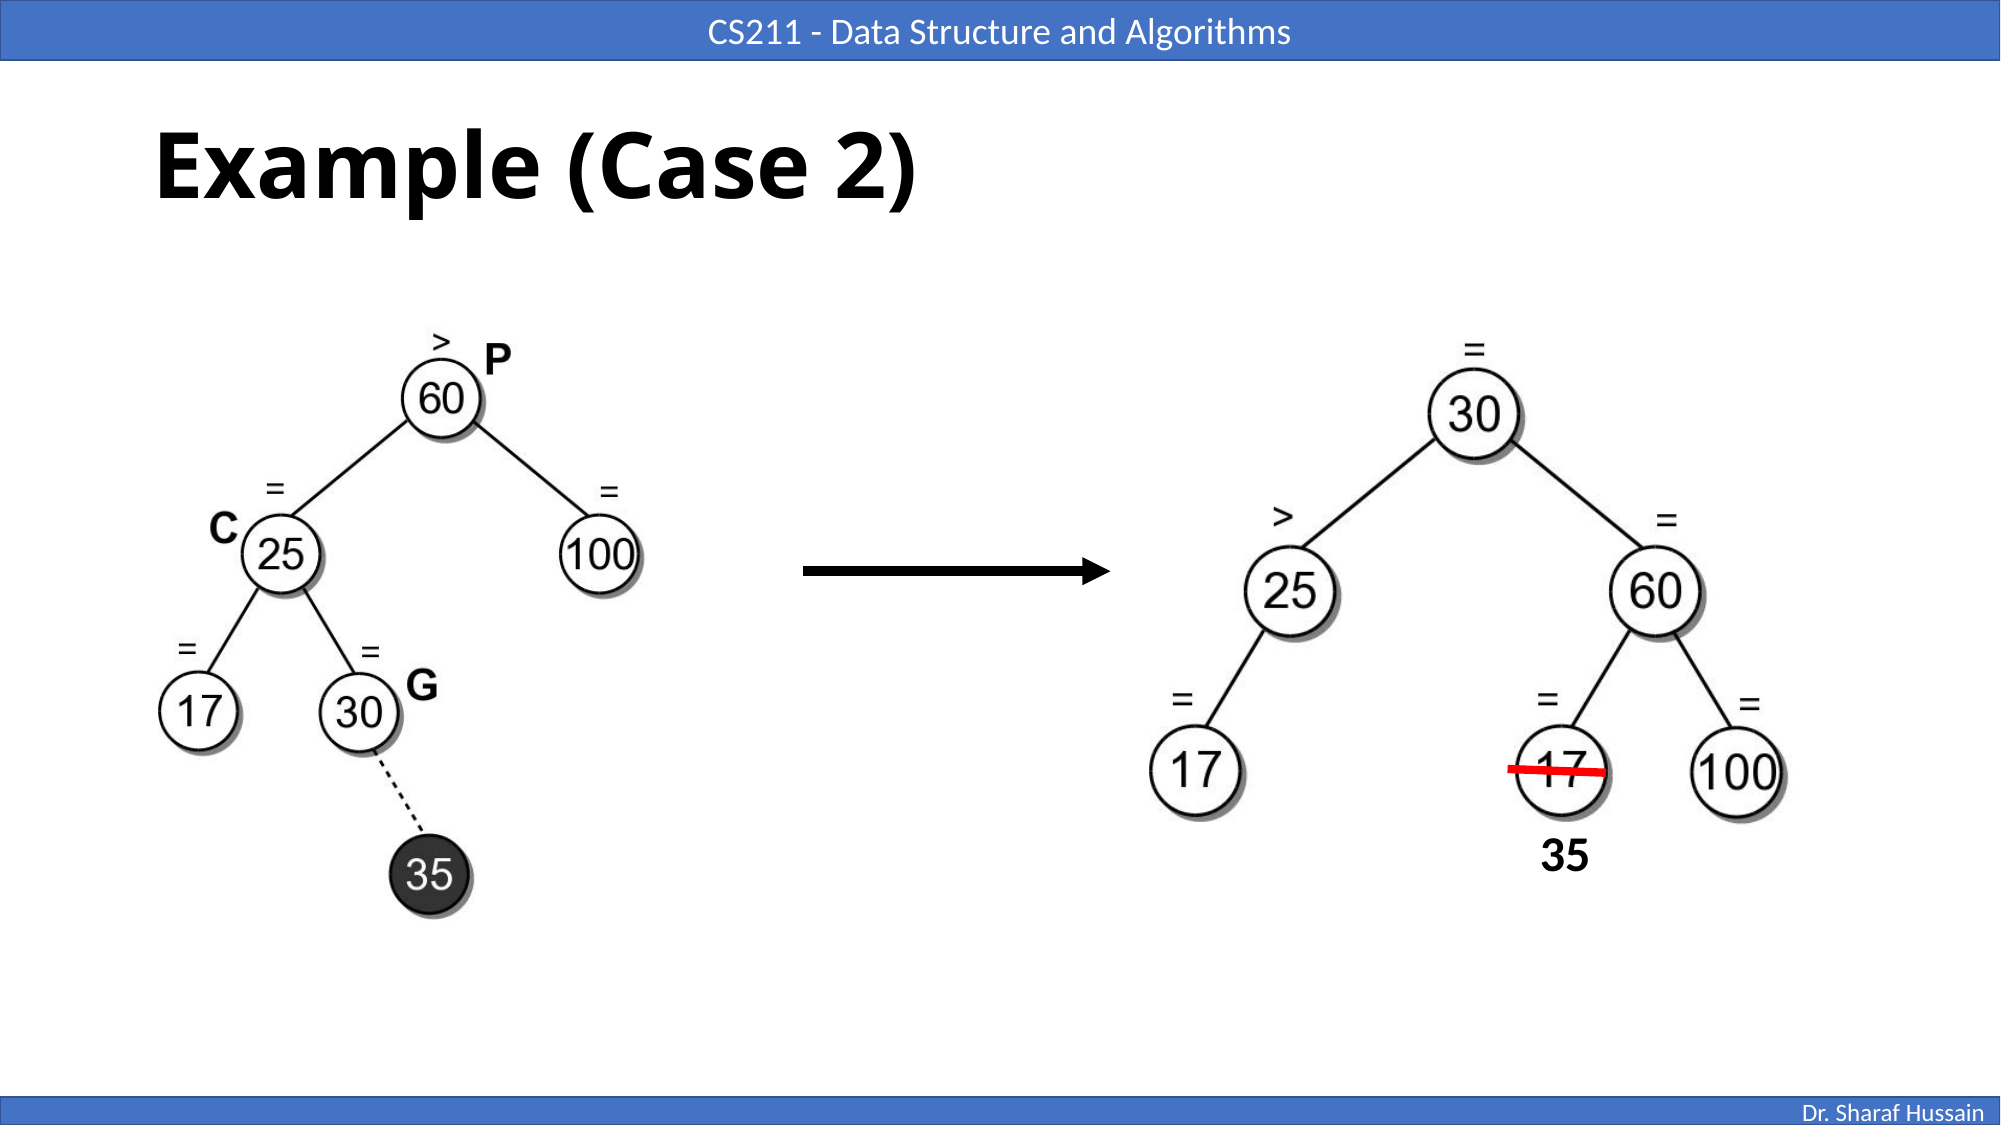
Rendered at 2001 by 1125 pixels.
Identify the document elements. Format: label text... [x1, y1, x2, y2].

picture [1149, 322, 1793, 828]
text_box 35 [1525, 828, 1606, 890]
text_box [1507, 768, 1606, 773]
picture [158, 318, 648, 921]
title Example (Case 2) [137, 59, 1863, 278]
